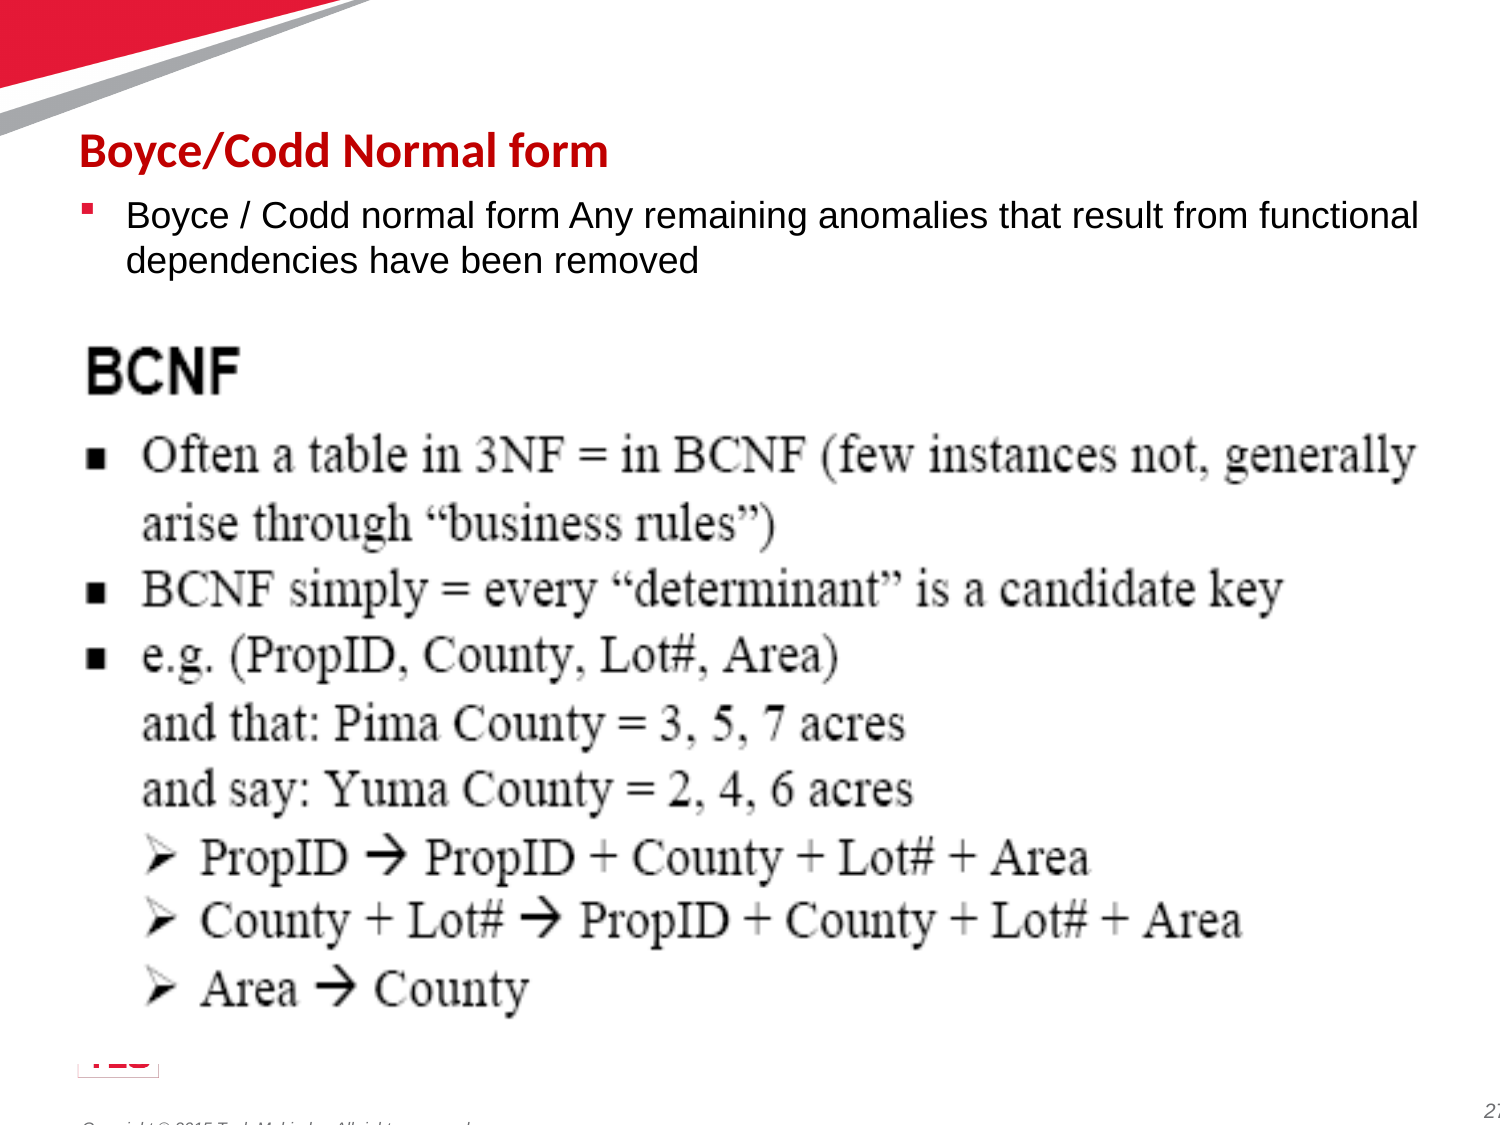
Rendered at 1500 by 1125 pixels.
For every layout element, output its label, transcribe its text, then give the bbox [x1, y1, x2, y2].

title Boyce/Codd Normal form [78, 117, 1429, 179]
picture [31, 315, 1440, 1097]
picture [0, 0, 373, 136]
list Boyce / Codd normal form Any remaining anomalies that result from functional dependencies have been removed [78, 191, 1429, 294]
